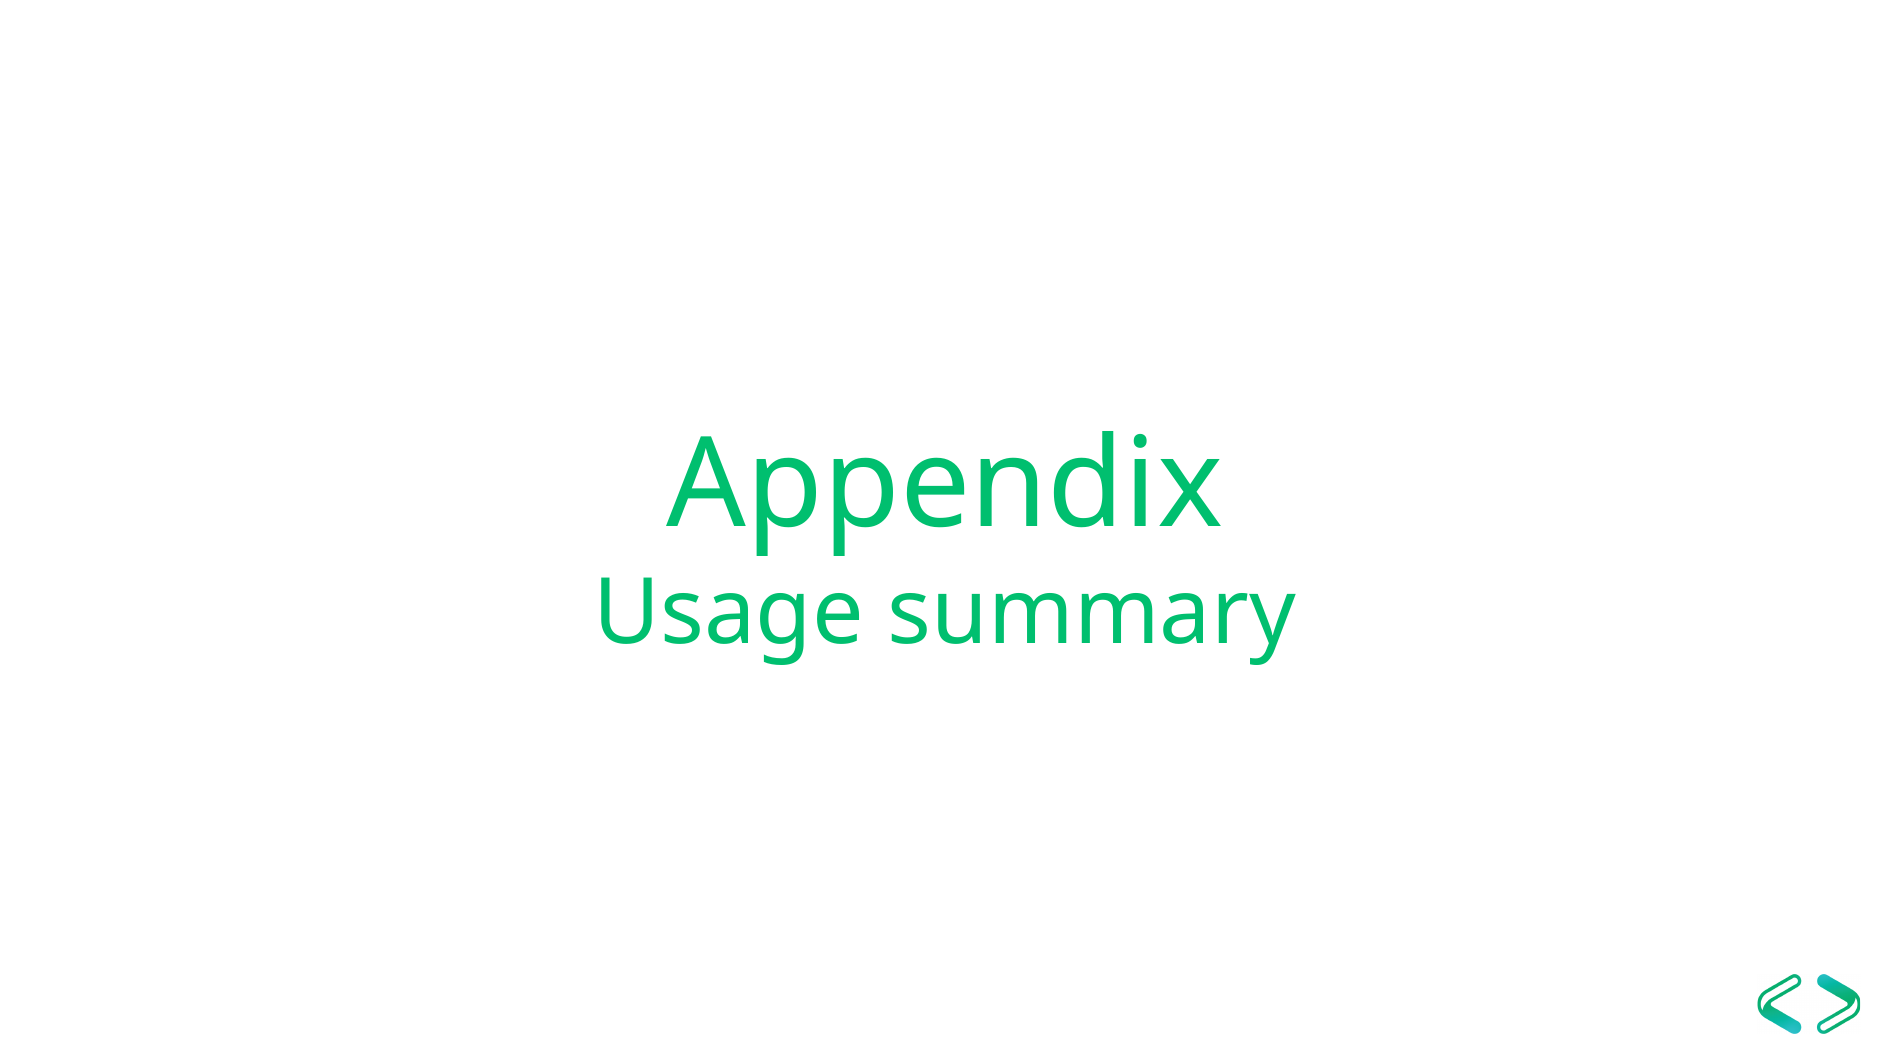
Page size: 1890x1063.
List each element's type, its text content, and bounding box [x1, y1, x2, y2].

title Appendix Usage summary [59, 353, 1831, 710]
